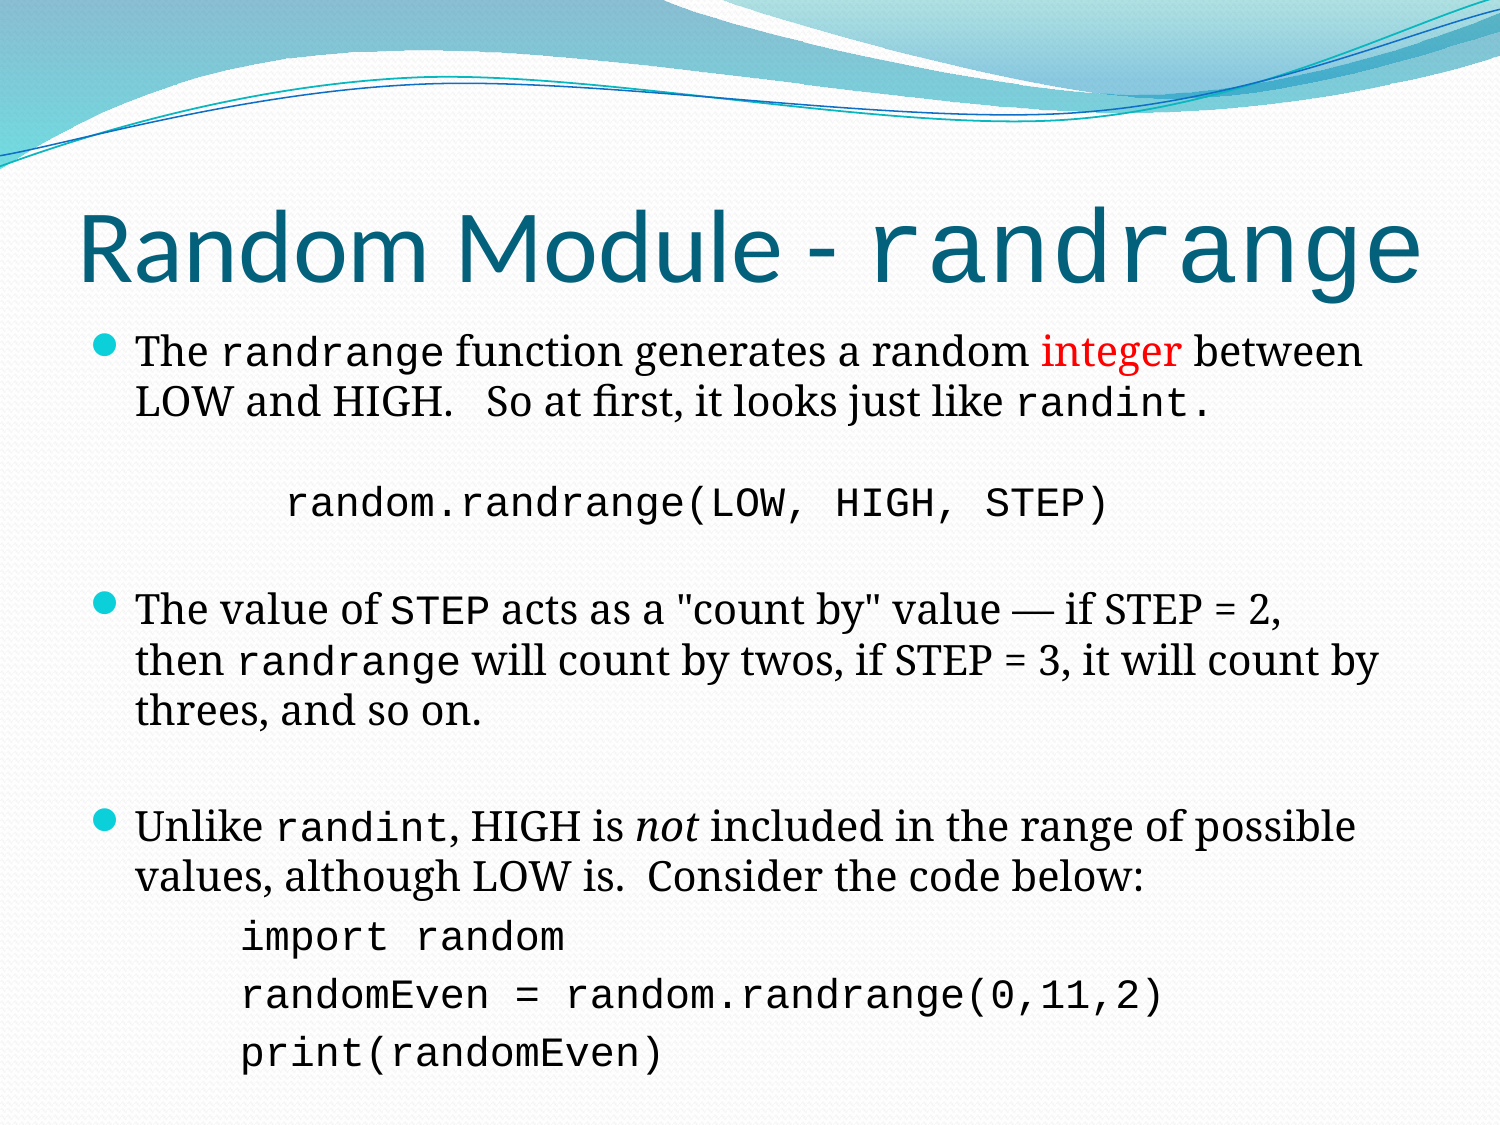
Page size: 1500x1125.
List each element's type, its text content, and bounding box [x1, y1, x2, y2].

list The randrange function generates a random integer between LOW and HIGH. So at first, it looks just like randint. random.randrange(LOW, HIGH, STEP) The value of STEP acts as a "count by" value — if STEP = 2, then randrange will count by twos, if STEP = 3, it will count by threes, and so on. Unlike randint, HIGH is not included in the range of possible values, although LOW is. Consider the code below: import random randomEven = random.randrange(0,11,2) print(randomEven) [75, 317, 1425, 1106]
title Random Module - randrange [76, 115, 1427, 304]
